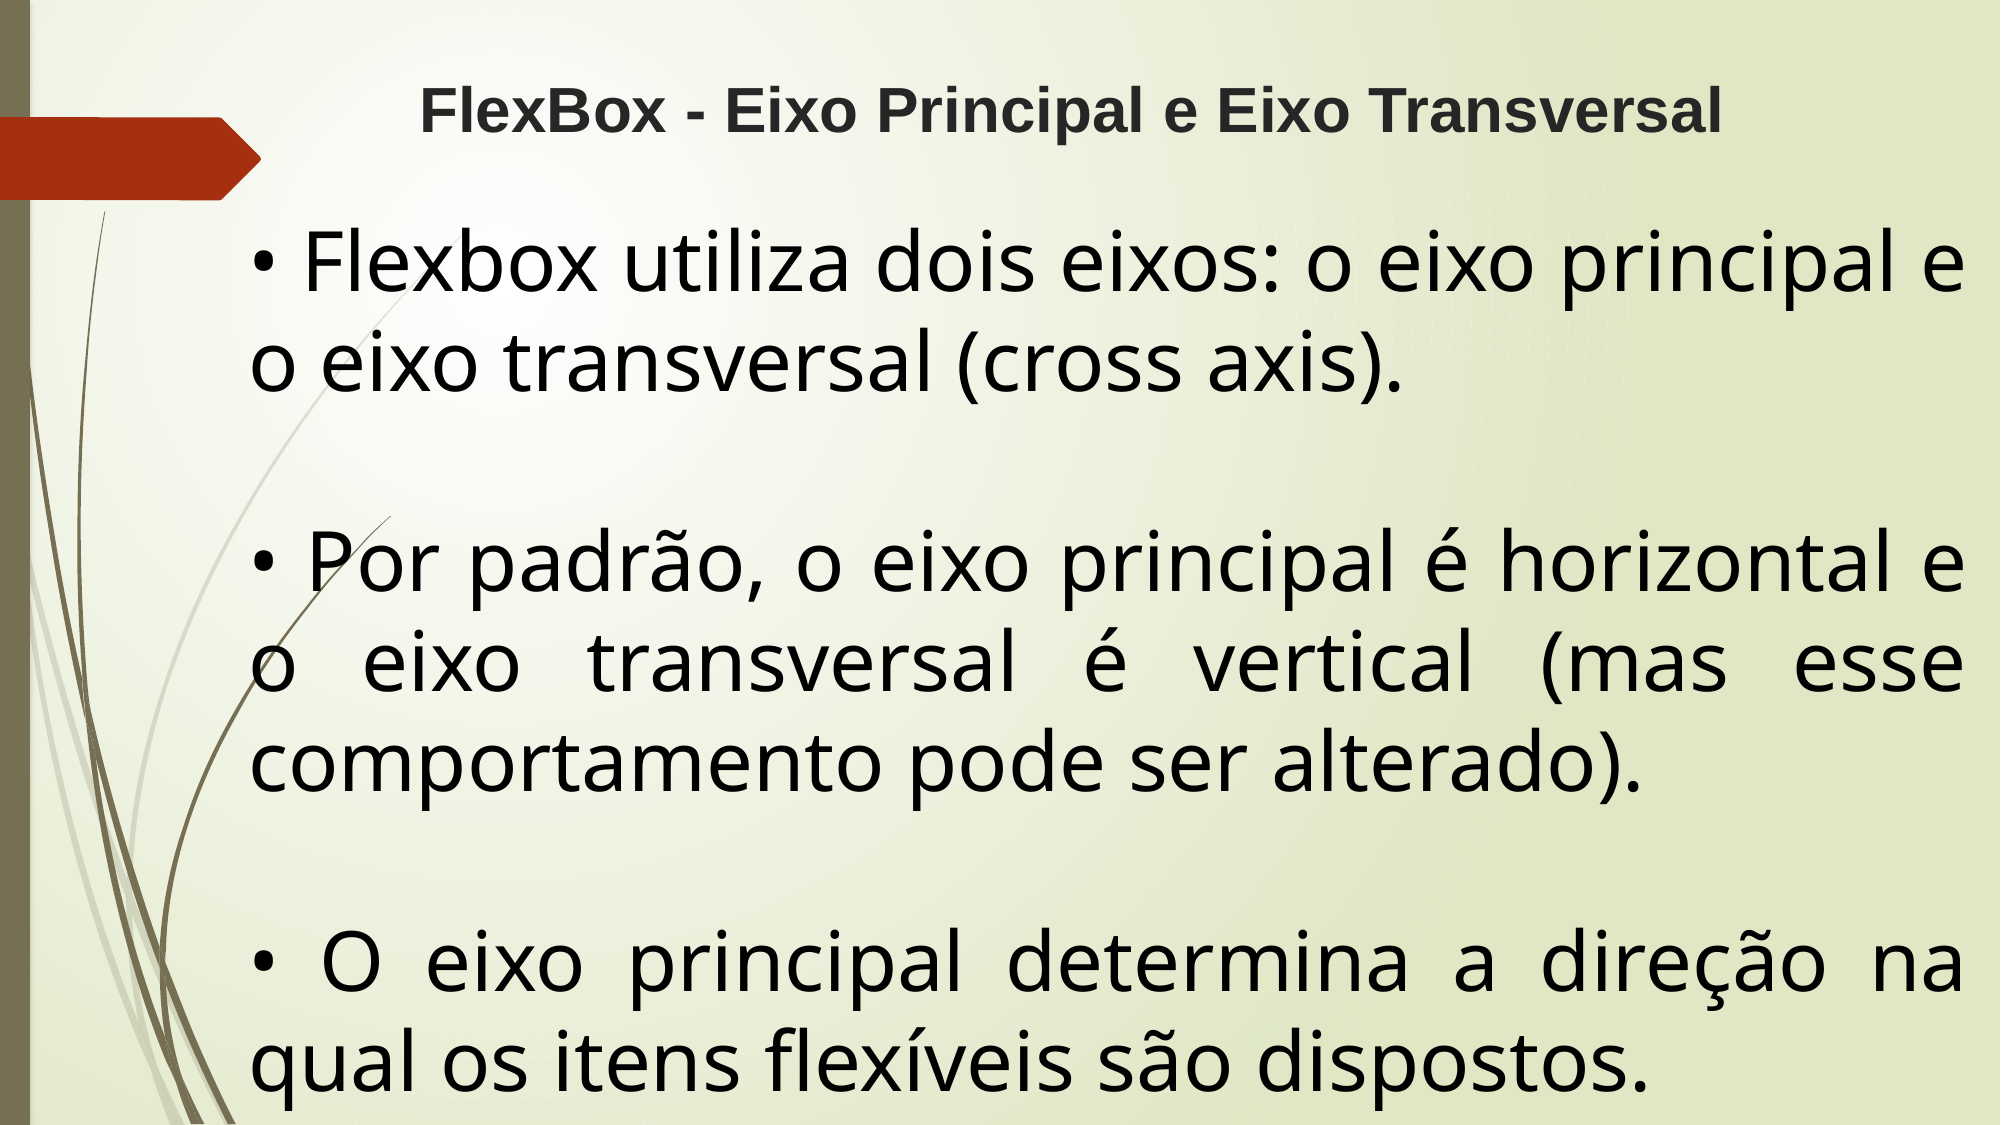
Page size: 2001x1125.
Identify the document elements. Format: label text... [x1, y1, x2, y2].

text_box • Flexbox utiliza dois eixos: o eixo principal e o eixo transversal (cross axis). • Por padrão, o eixo principal é horizontal e o eixo transversal é vertical (mas esse comportamento pode ser alterado). • O eixo principal determina a direção na qual os itens flexíveis são dispostos. [233, 201, 1984, 1116]
title FlexBox - Eixo Principal e Eixo Transversal [349, 61, 1812, 201]
